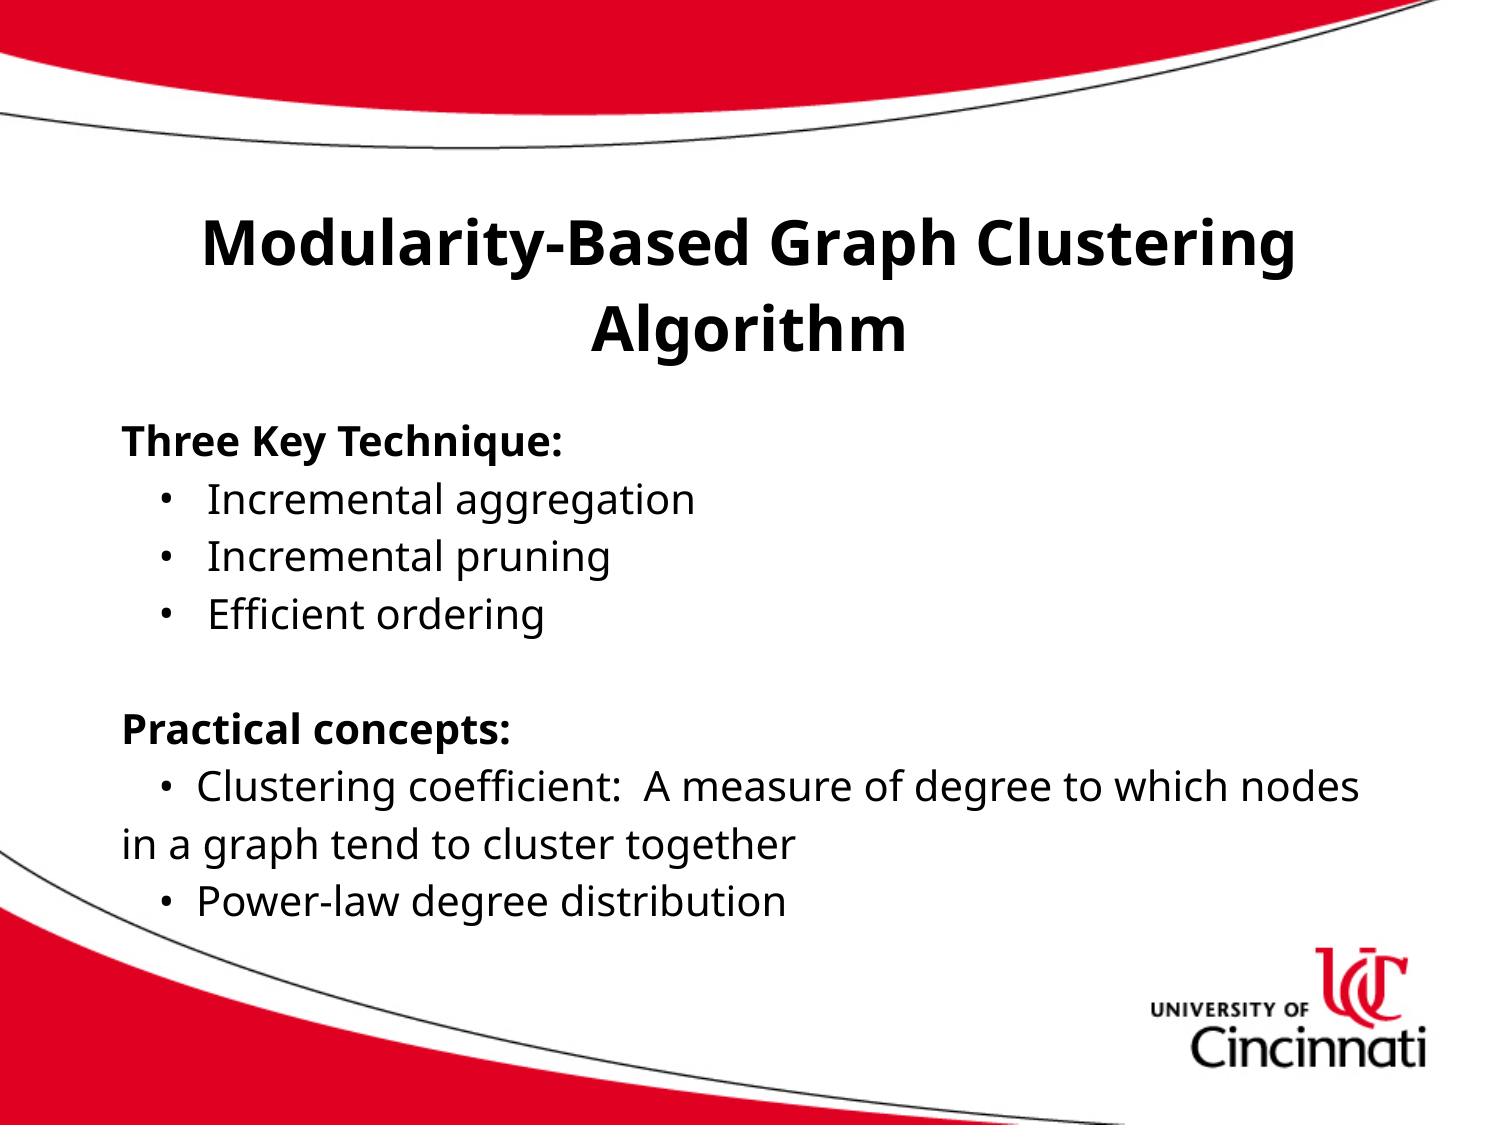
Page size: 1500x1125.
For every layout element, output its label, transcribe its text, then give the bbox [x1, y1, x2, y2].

picture [0, 0, 1500, 160]
title Modularity-Based Graph Clustering Algorithm [106, 161, 1394, 350]
picture [0, 840, 1455, 1125]
list Three Key Technique: Incremental aggregation Incremental pruning Efficient ordering Practical concepts: Clustering coefficient: A measure of degree to which nodes in a graph tend to cluster together Power-law degree distribution [106, 350, 1394, 933]
